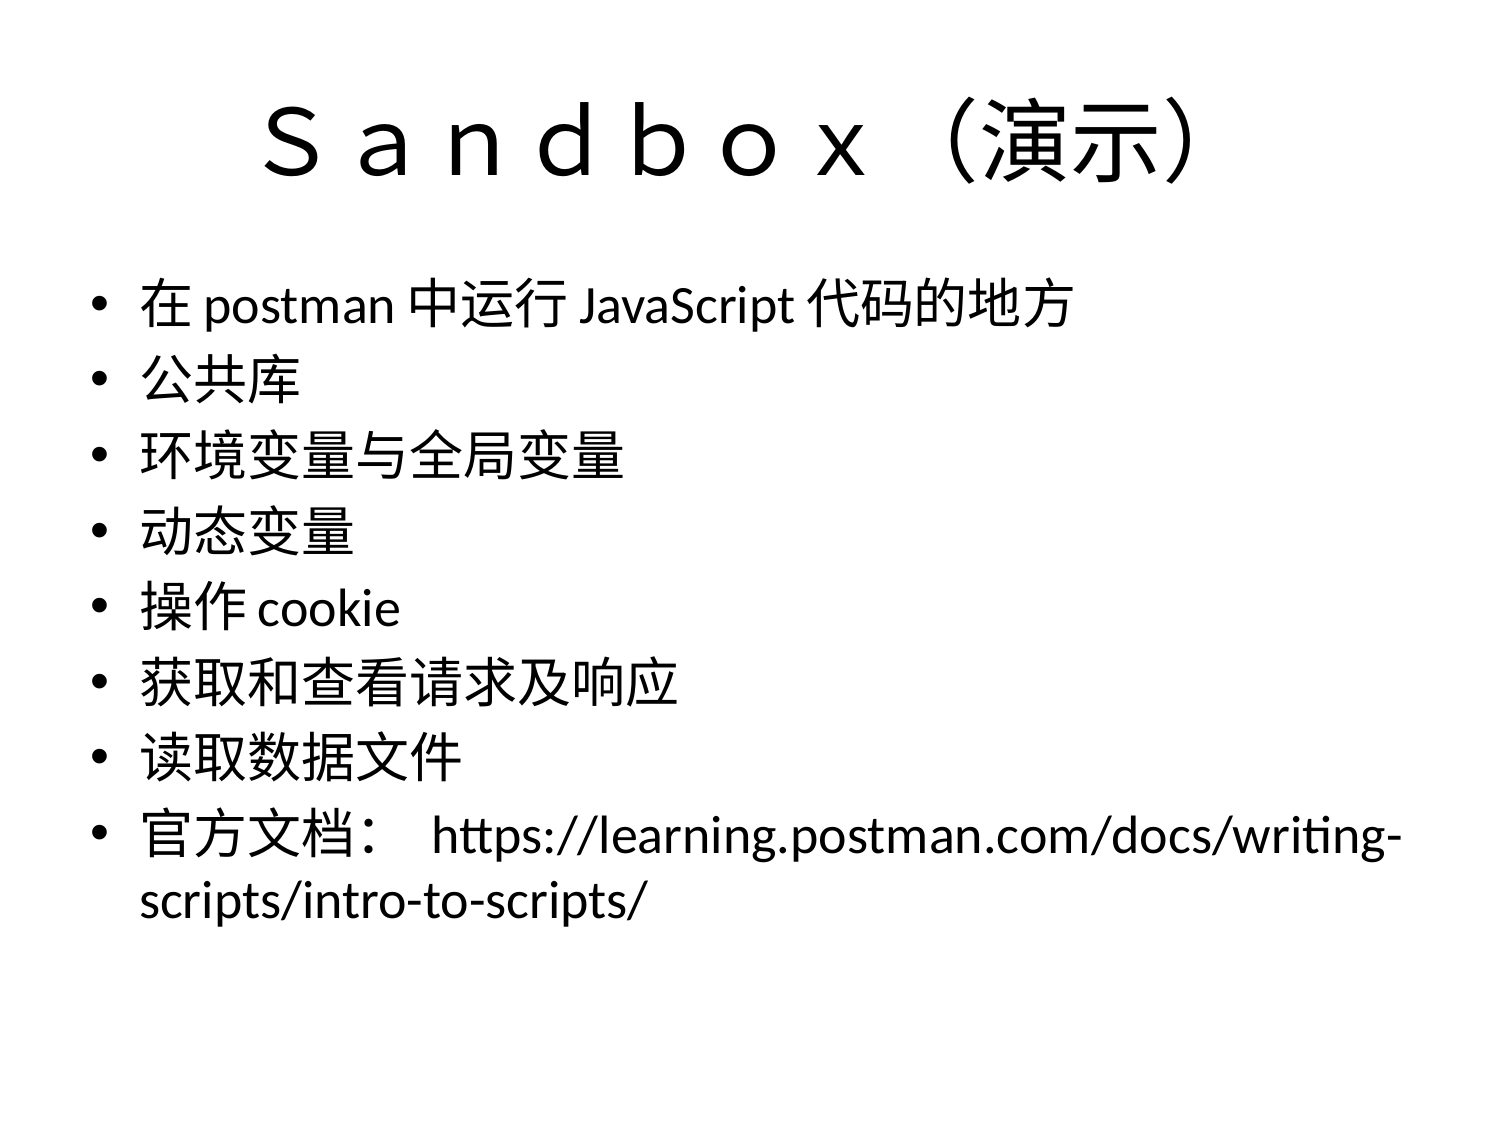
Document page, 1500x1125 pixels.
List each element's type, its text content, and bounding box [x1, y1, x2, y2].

title Ｓａｎｄｂｏｘ（演示） [75, 45, 1425, 233]
list 在postman中运行JavaScript代码的地方 公共库 环境变量与全局变量 动态变量 操作cookie 获取和查看请求及响应 读取数据文件 官方文档： https://learning.postman.com/docs/writing-scripts/intro-to-scripts/ [75, 262, 1425, 1005]
